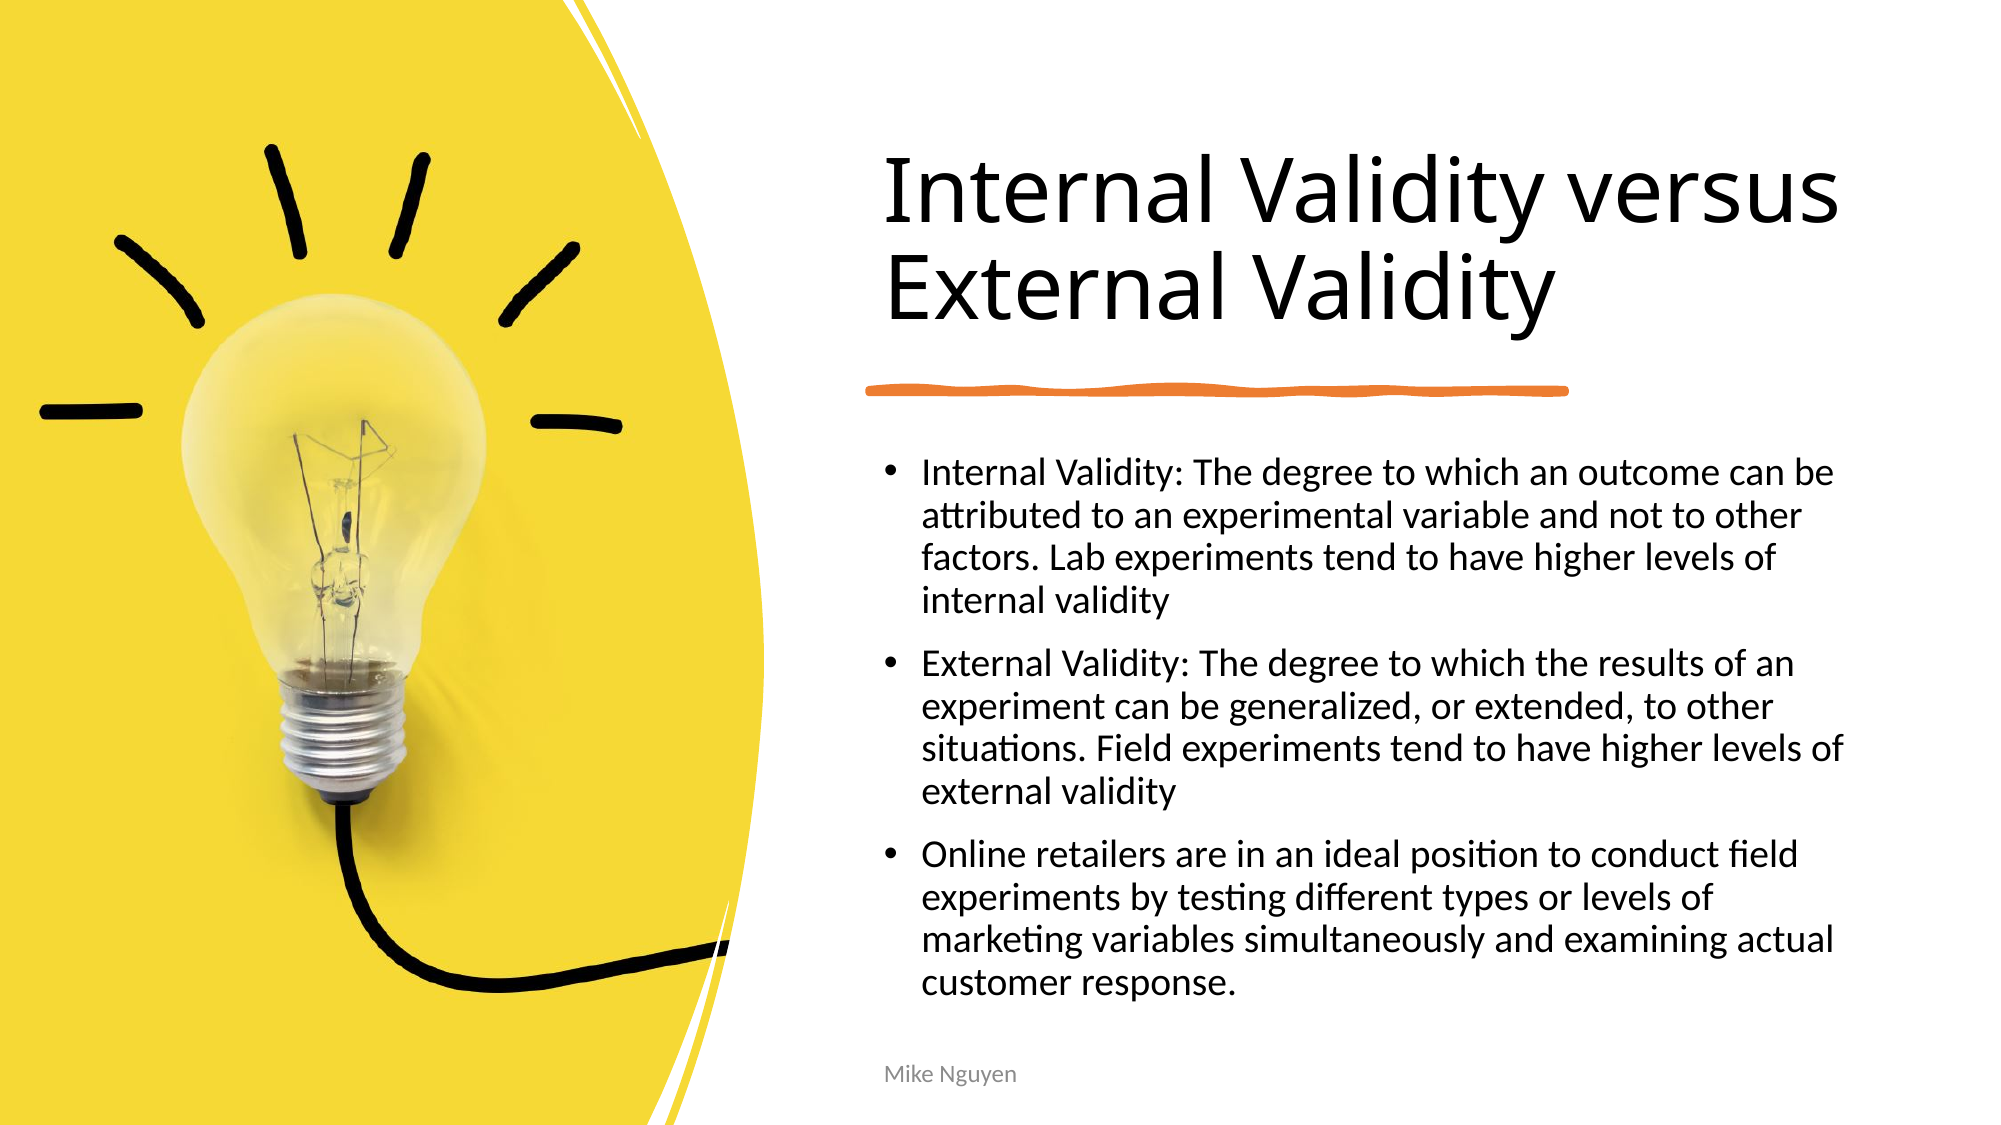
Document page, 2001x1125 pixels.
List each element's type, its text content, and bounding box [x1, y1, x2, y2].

footer Mike Nguyen [869, 1042, 1544, 1103]
text_box [764, 0, 2000, 1125]
list Internal Validity: The degree to which an outcome can be attributed to an experimental variable and not to other factors. Lab experiments tend to have higher levels of internal validity External Validity: The degree to which the results of an experiment can be generalized, or extended, to other situations. Field experiments tend to have higher levels of external validity Online retailers are in an ideal position to conduct field experiments by testing different types or levels of marketing variables simultaneously and examining actual customer response. [869, 443, 1895, 1016]
title Internal Validity versus External Validity [869, 53, 1895, 347]
text_box [867, 385, 1567, 396]
picture [0, 0, 764, 1125]
